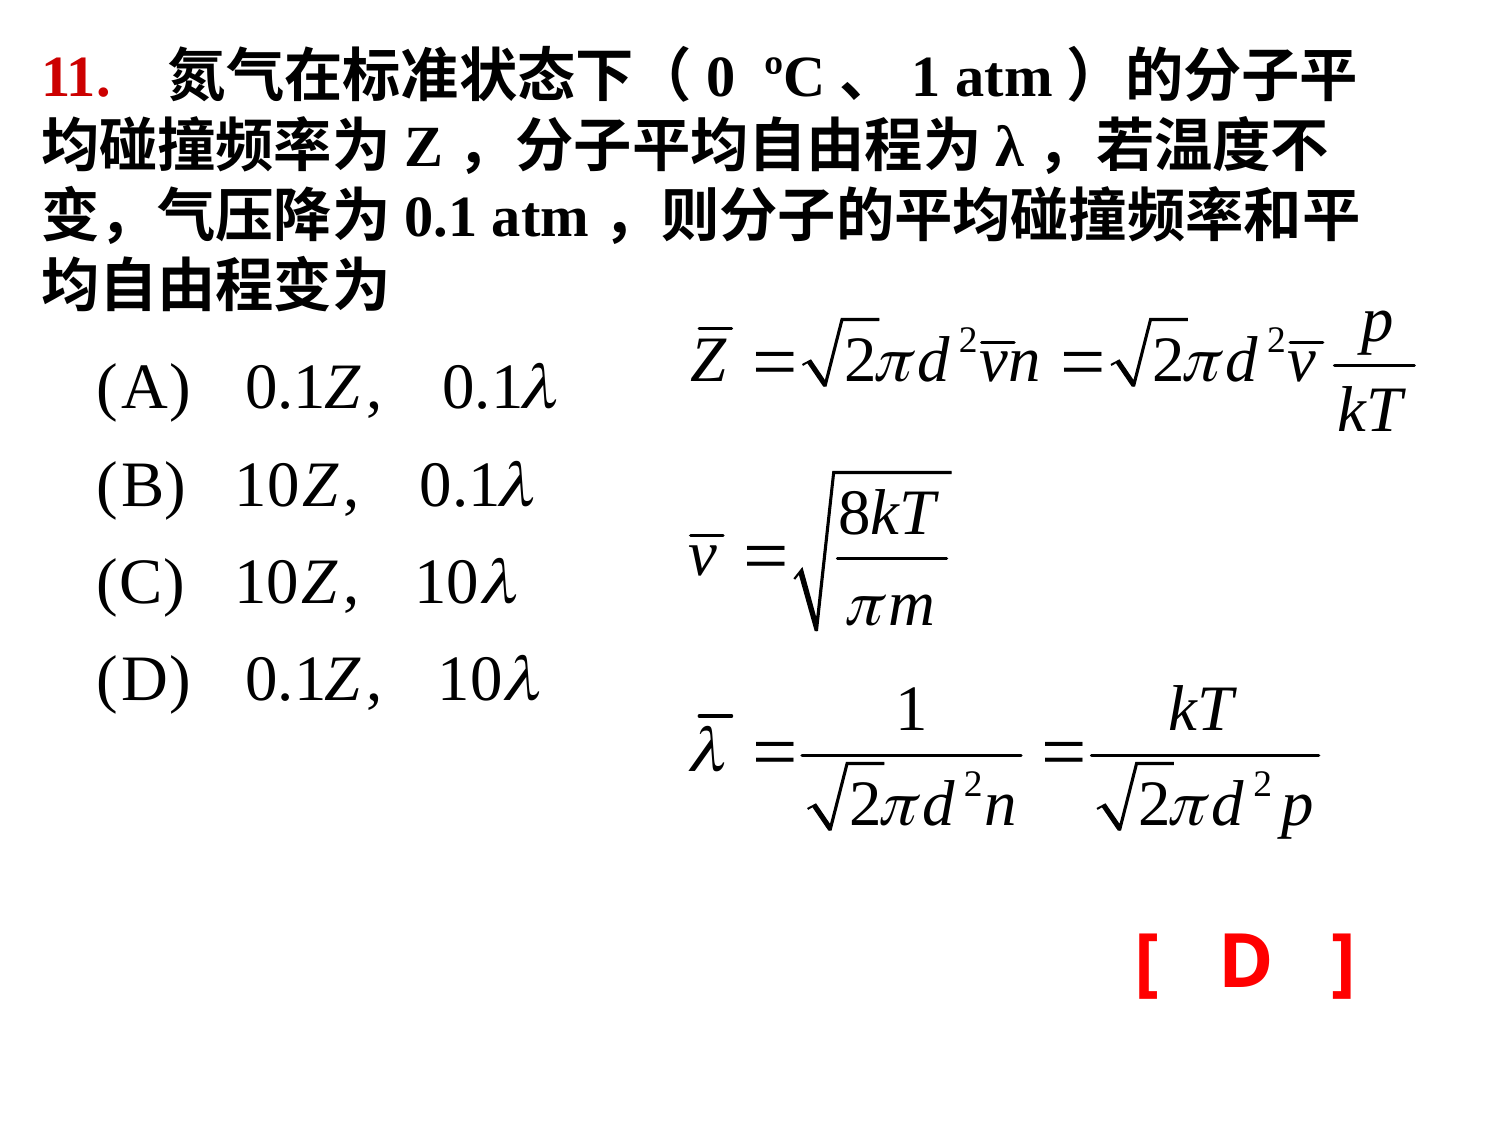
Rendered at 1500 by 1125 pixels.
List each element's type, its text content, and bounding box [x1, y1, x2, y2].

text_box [678, 668, 1333, 853]
text_box 11. 氮气在标准状态下（0 ºC、1 atm）的分子平均碰撞频率为Z，分子平均自由程为λ，若温度不变，气压降为0.1 atm，则分子的平均碰撞频率和平均自由程变为 [26, 30, 1409, 326]
text_box [ D ] [1120, 904, 1372, 1010]
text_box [88, 349, 608, 729]
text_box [678, 278, 1431, 447]
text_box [678, 455, 966, 646]
